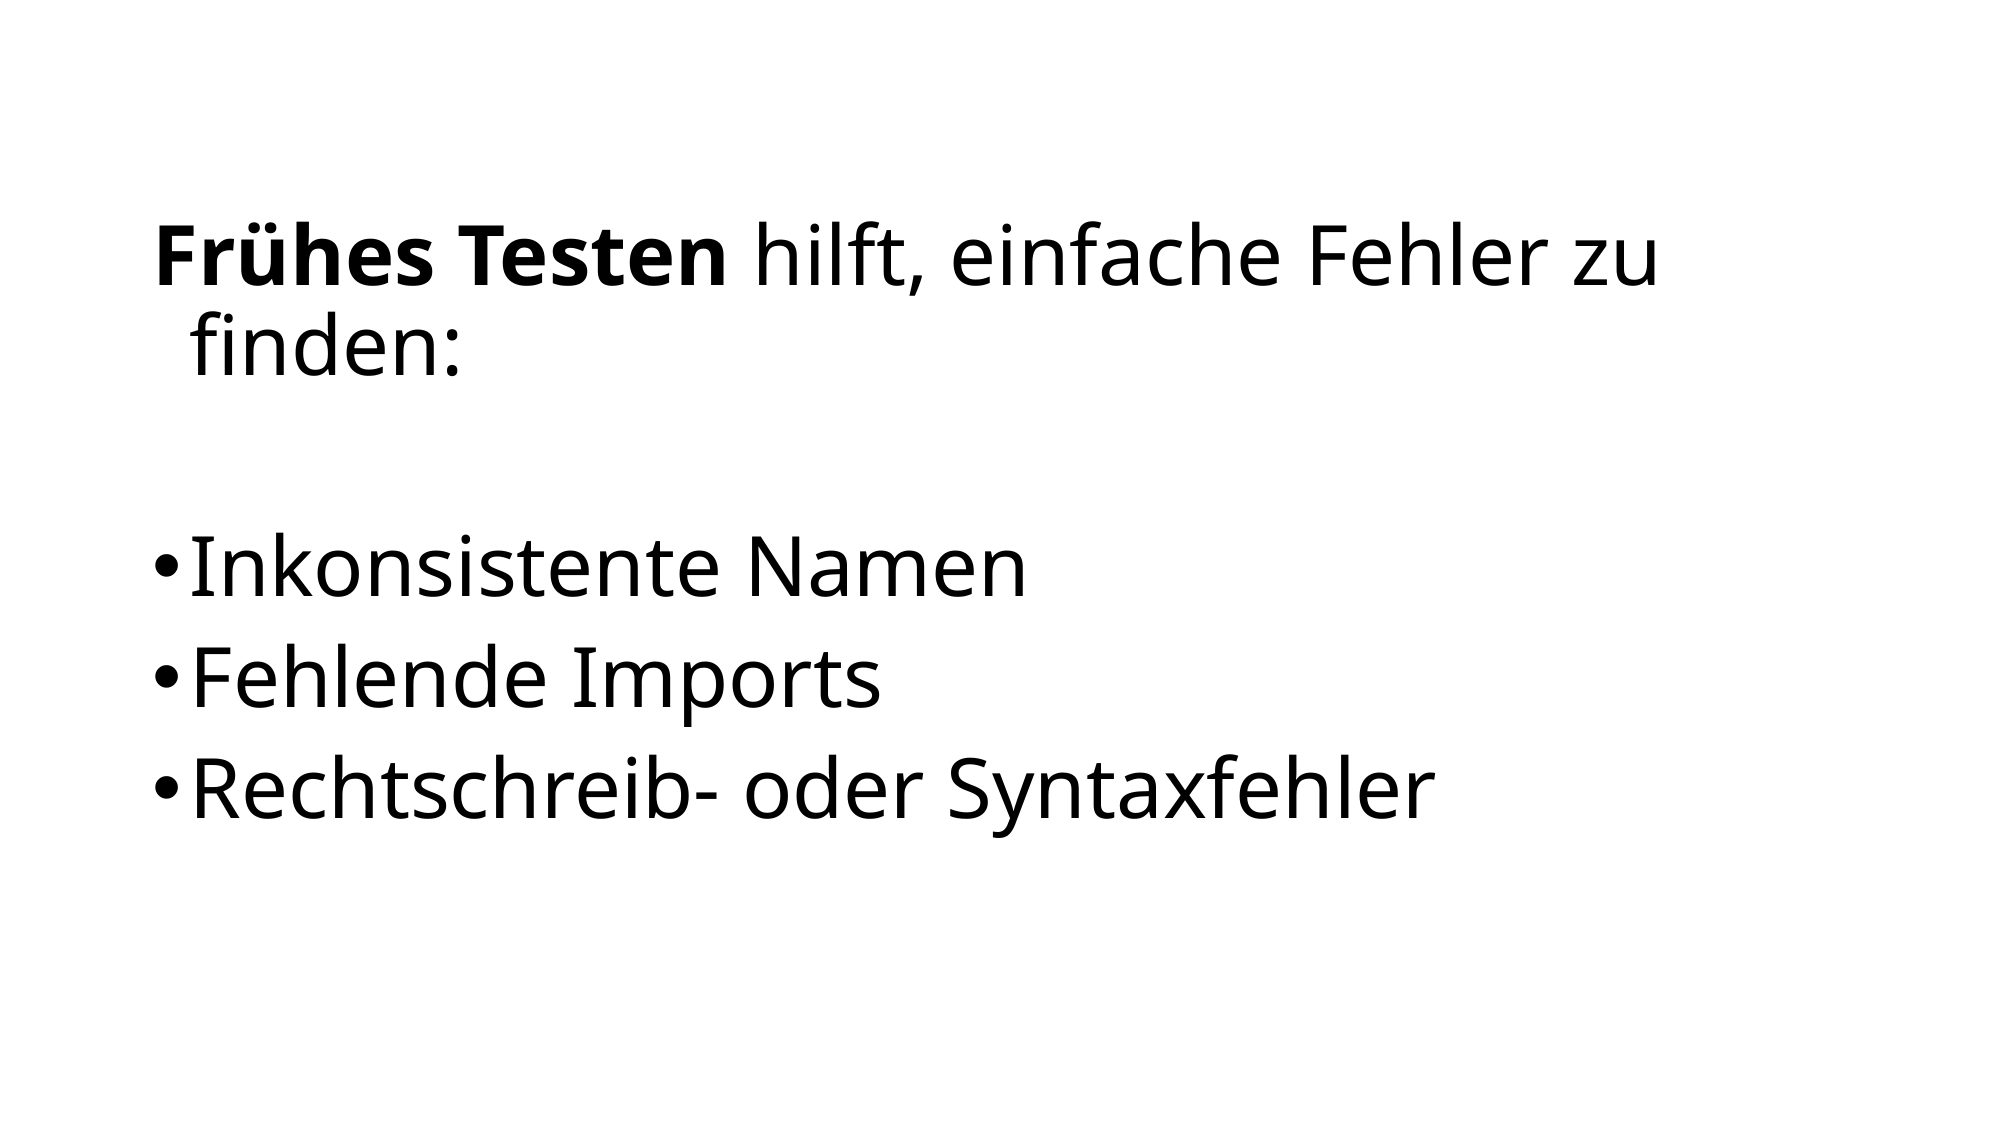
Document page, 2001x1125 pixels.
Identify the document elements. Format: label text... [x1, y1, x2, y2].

list Frühes Testen hilft, einfache Fehler zu finden: Inkonsistente Namen Fehlende Imports Rechtschreib- oder Syntaxfehler [137, 205, 1863, 920]
